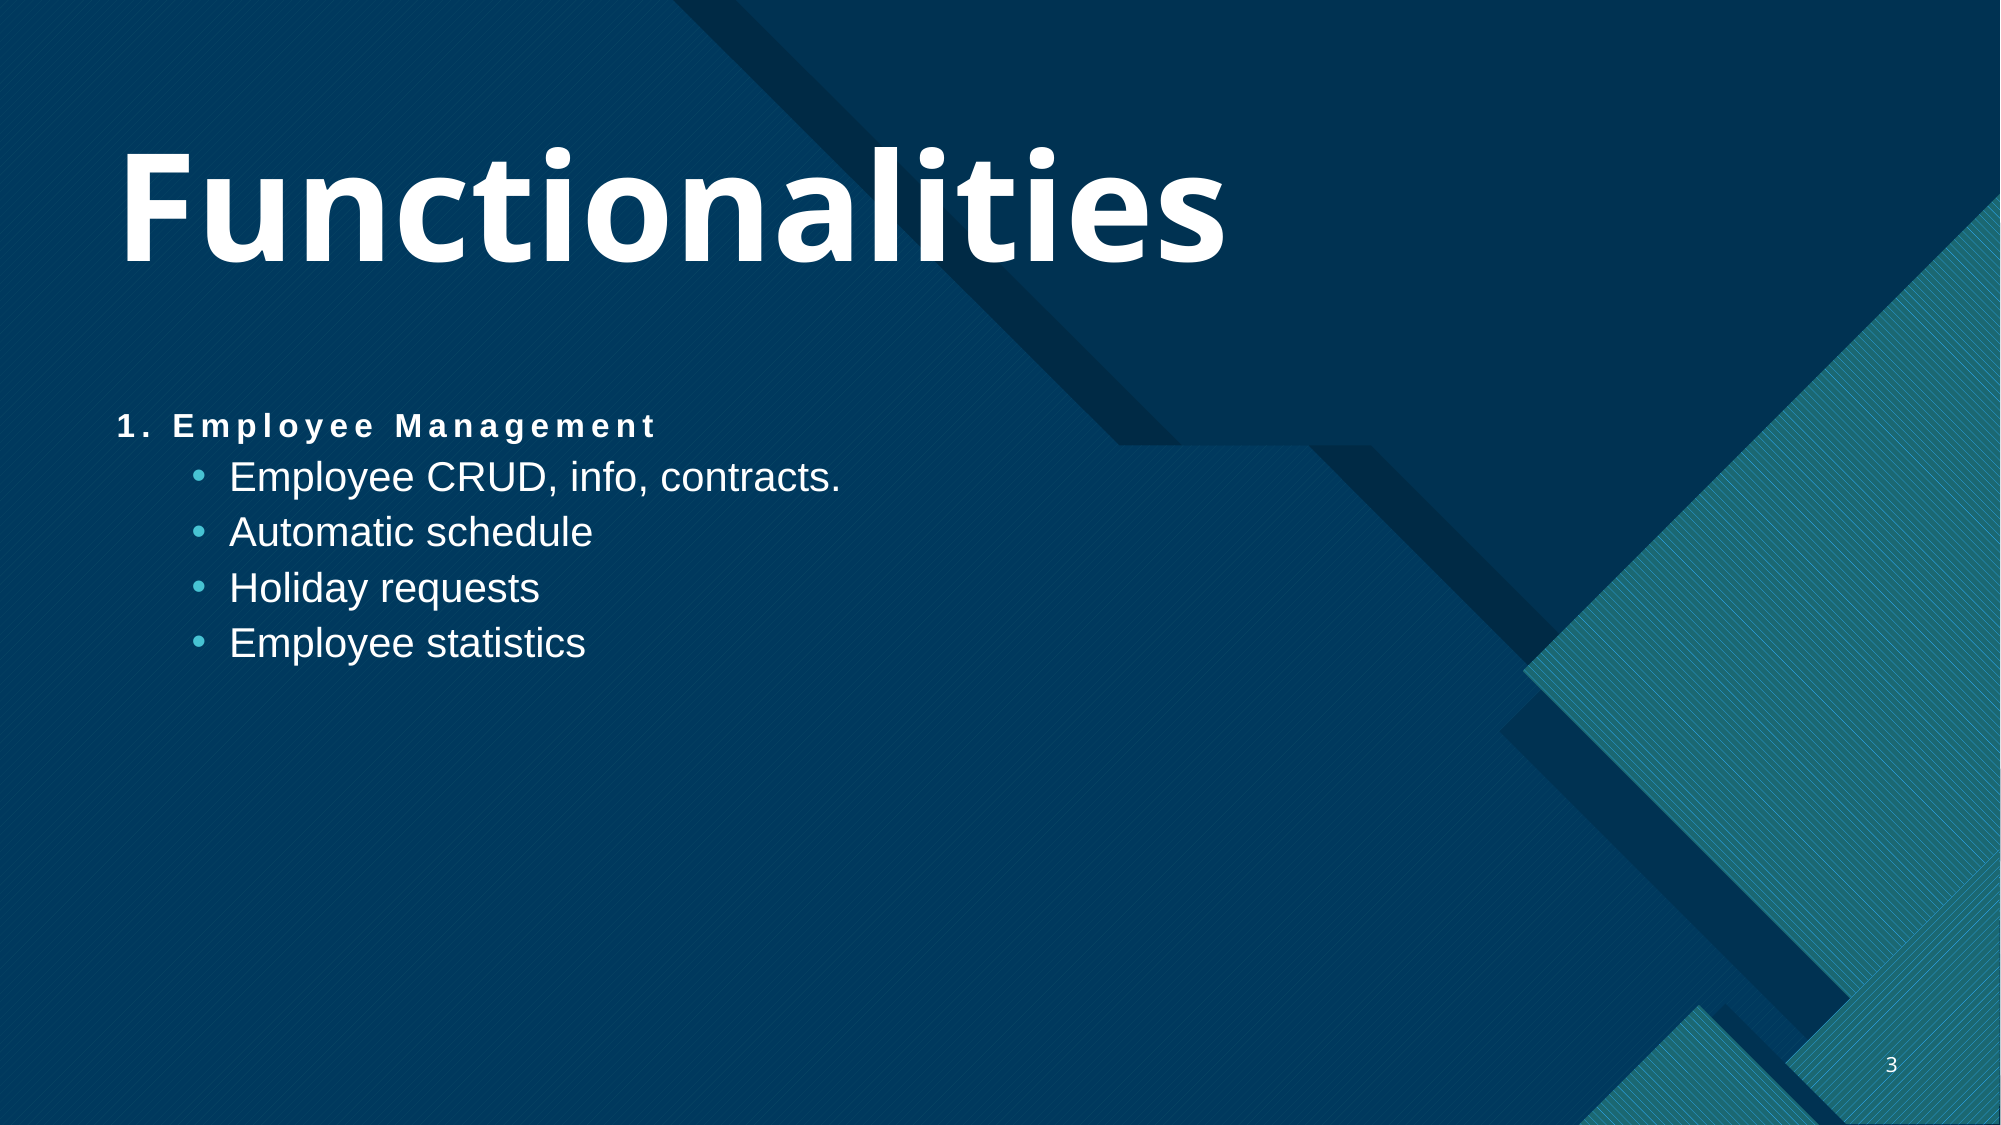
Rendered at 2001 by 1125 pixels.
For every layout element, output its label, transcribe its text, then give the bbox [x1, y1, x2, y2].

title Functionalities [99, 99, 1376, 302]
slide_number 3 [1845, 1035, 1913, 1096]
list 1. Employee Management Employee CRUD, info, contracts. Automatic schedule Holiday requests Employee statistics [101, 401, 1762, 1018]
